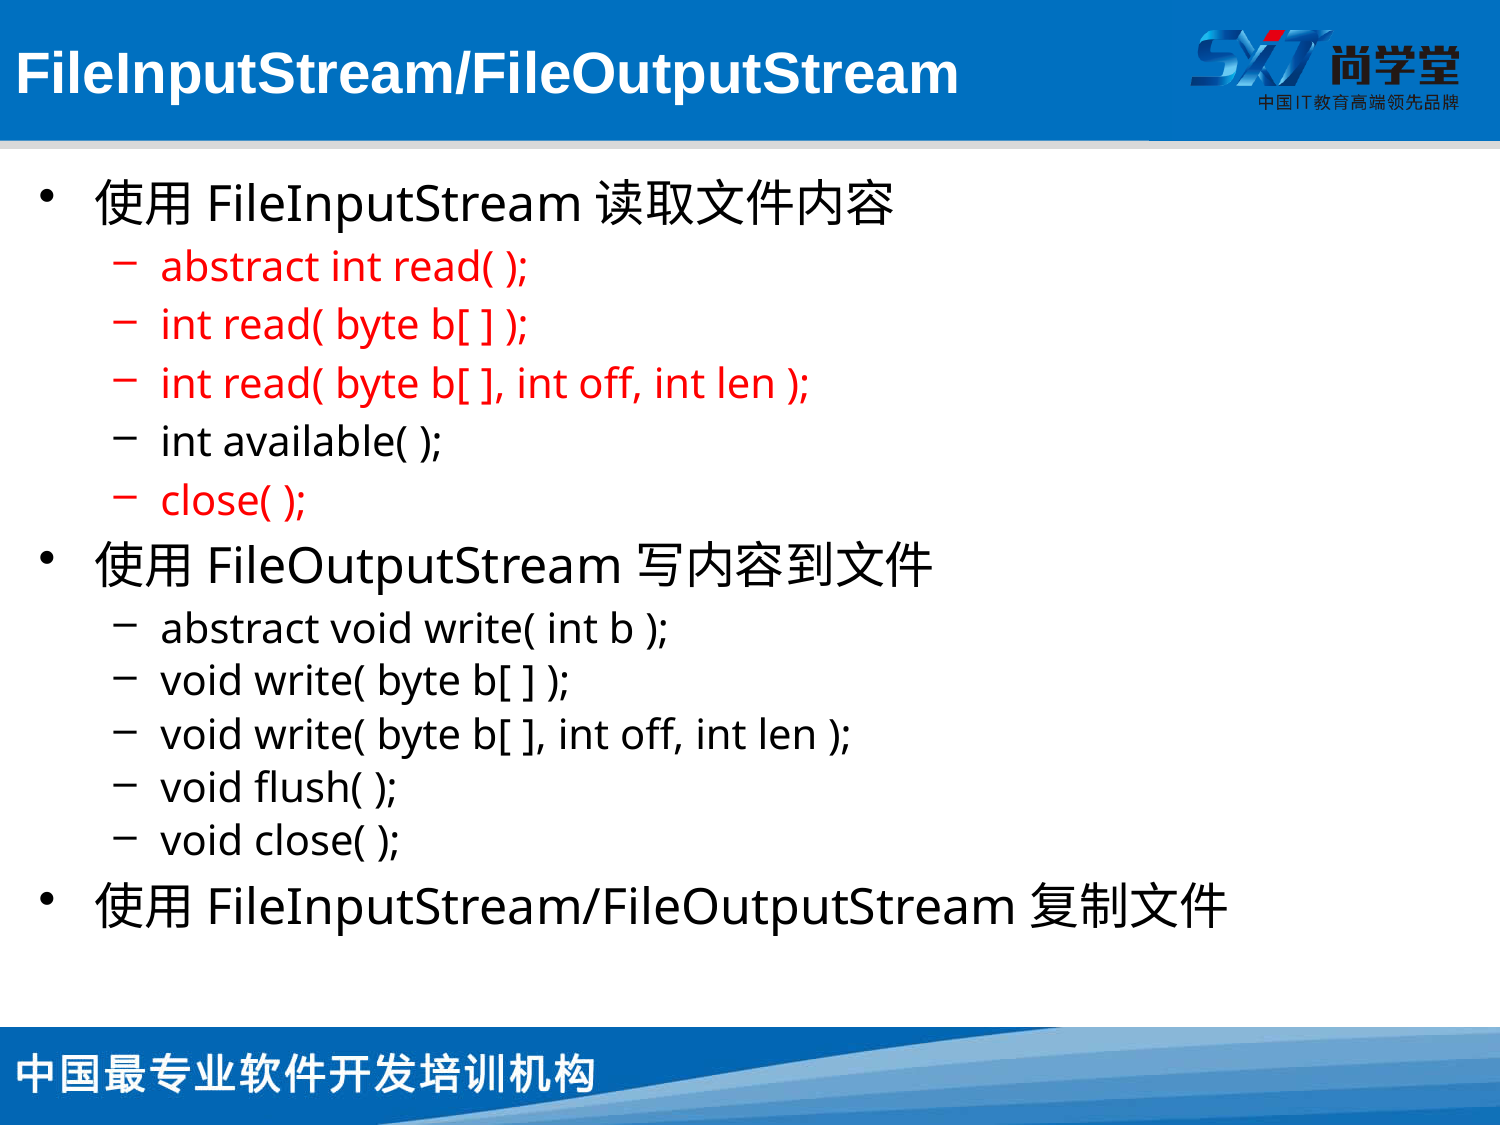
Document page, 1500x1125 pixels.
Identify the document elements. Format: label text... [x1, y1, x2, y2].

list 使用FileInputStream读取文件内容 abstract int read( ); int read( byte b[ ] ); int read( byte b[ ], int off, int len ); int available( ); close( ); 使用FileOutputStream写内容到文件 abstract void write( int b ); void write( byte b[ ] ); void write( byte b[ ], int off, int len ); void flush( ); void close( ); 使用FileInputStream/FileOutputStream复制文件 [23, 163, 1384, 1032]
title FileInputStream/FileOutputStream [0, 0, 1173, 141]
picture [1173, 0, 1500, 141]
picture [0, 1027, 1500, 1125]
